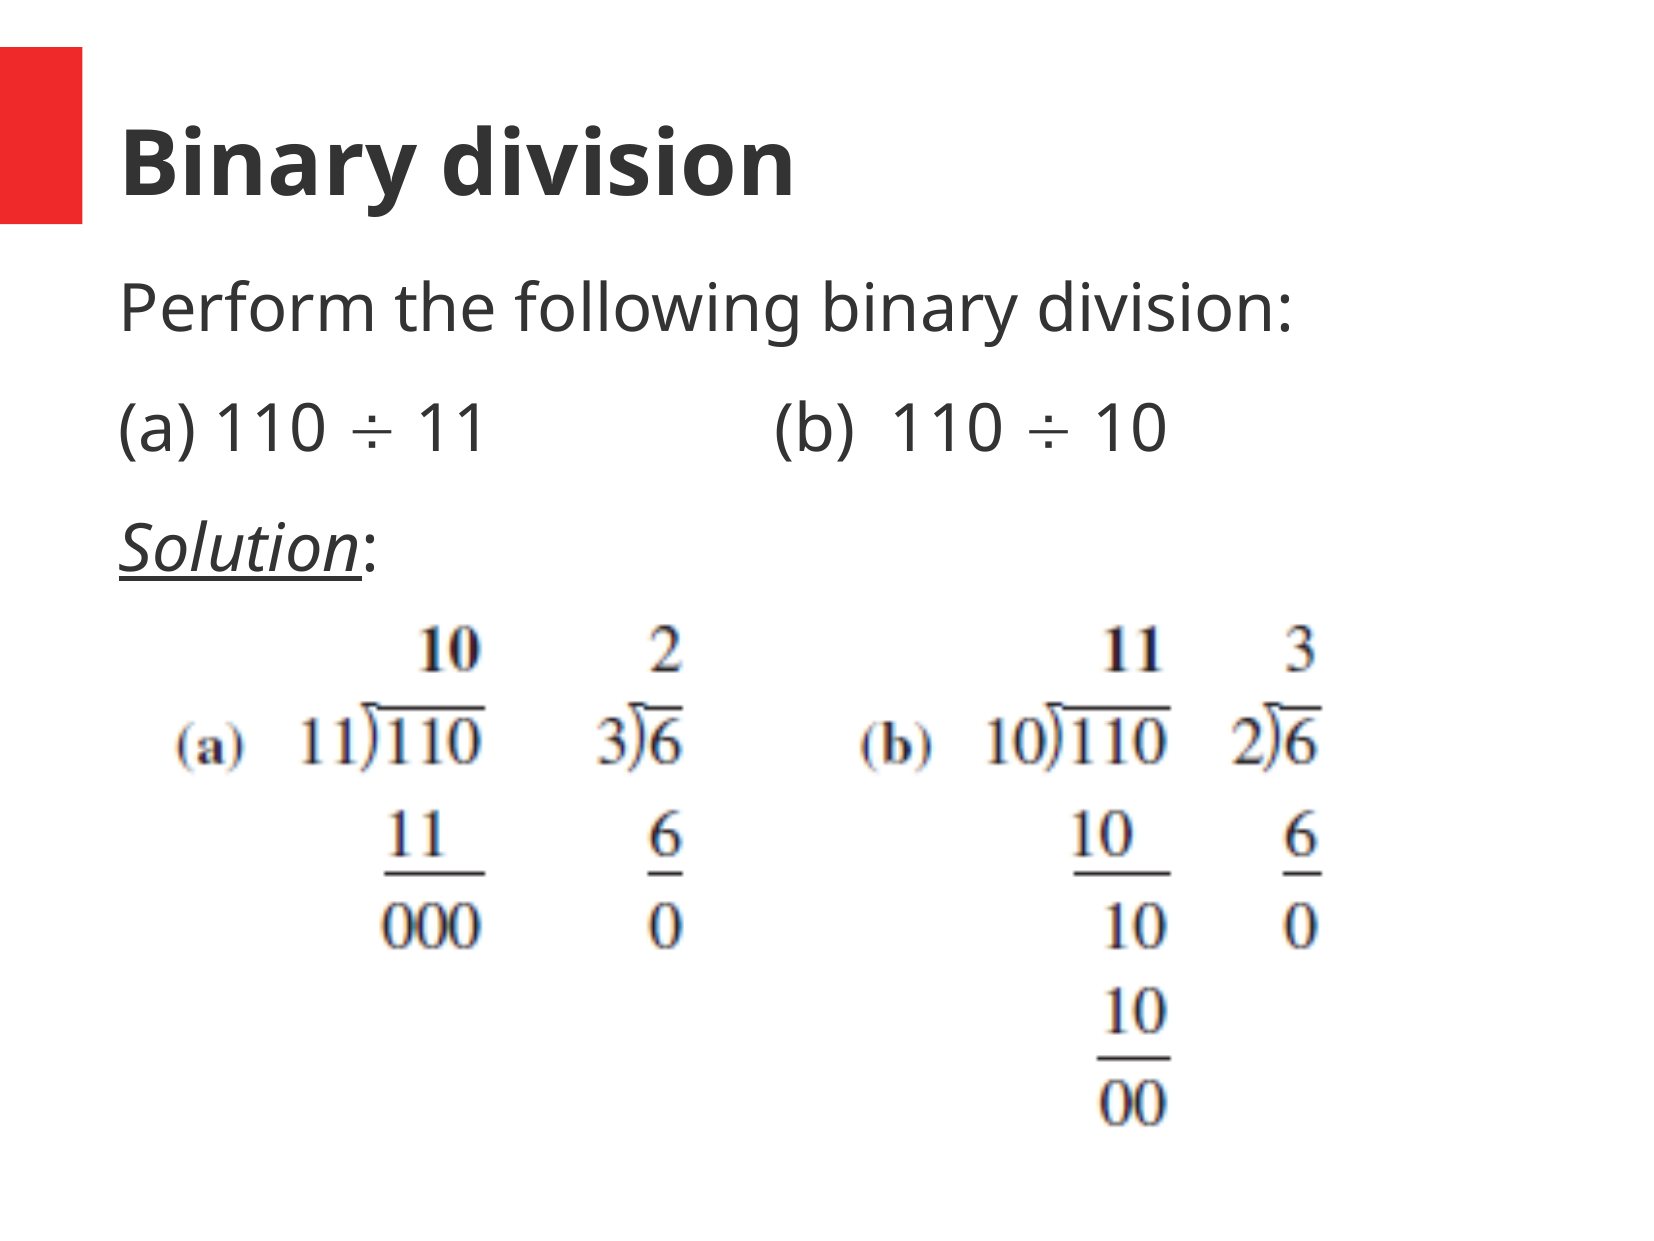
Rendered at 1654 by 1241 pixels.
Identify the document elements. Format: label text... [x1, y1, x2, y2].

title Binary division [118, 49, 1569, 255]
picture [134, 596, 1358, 1158]
list Perform the following binary division: (a) 110  11 (b) 110  10 Solution: [118, 254, 1534, 1072]
